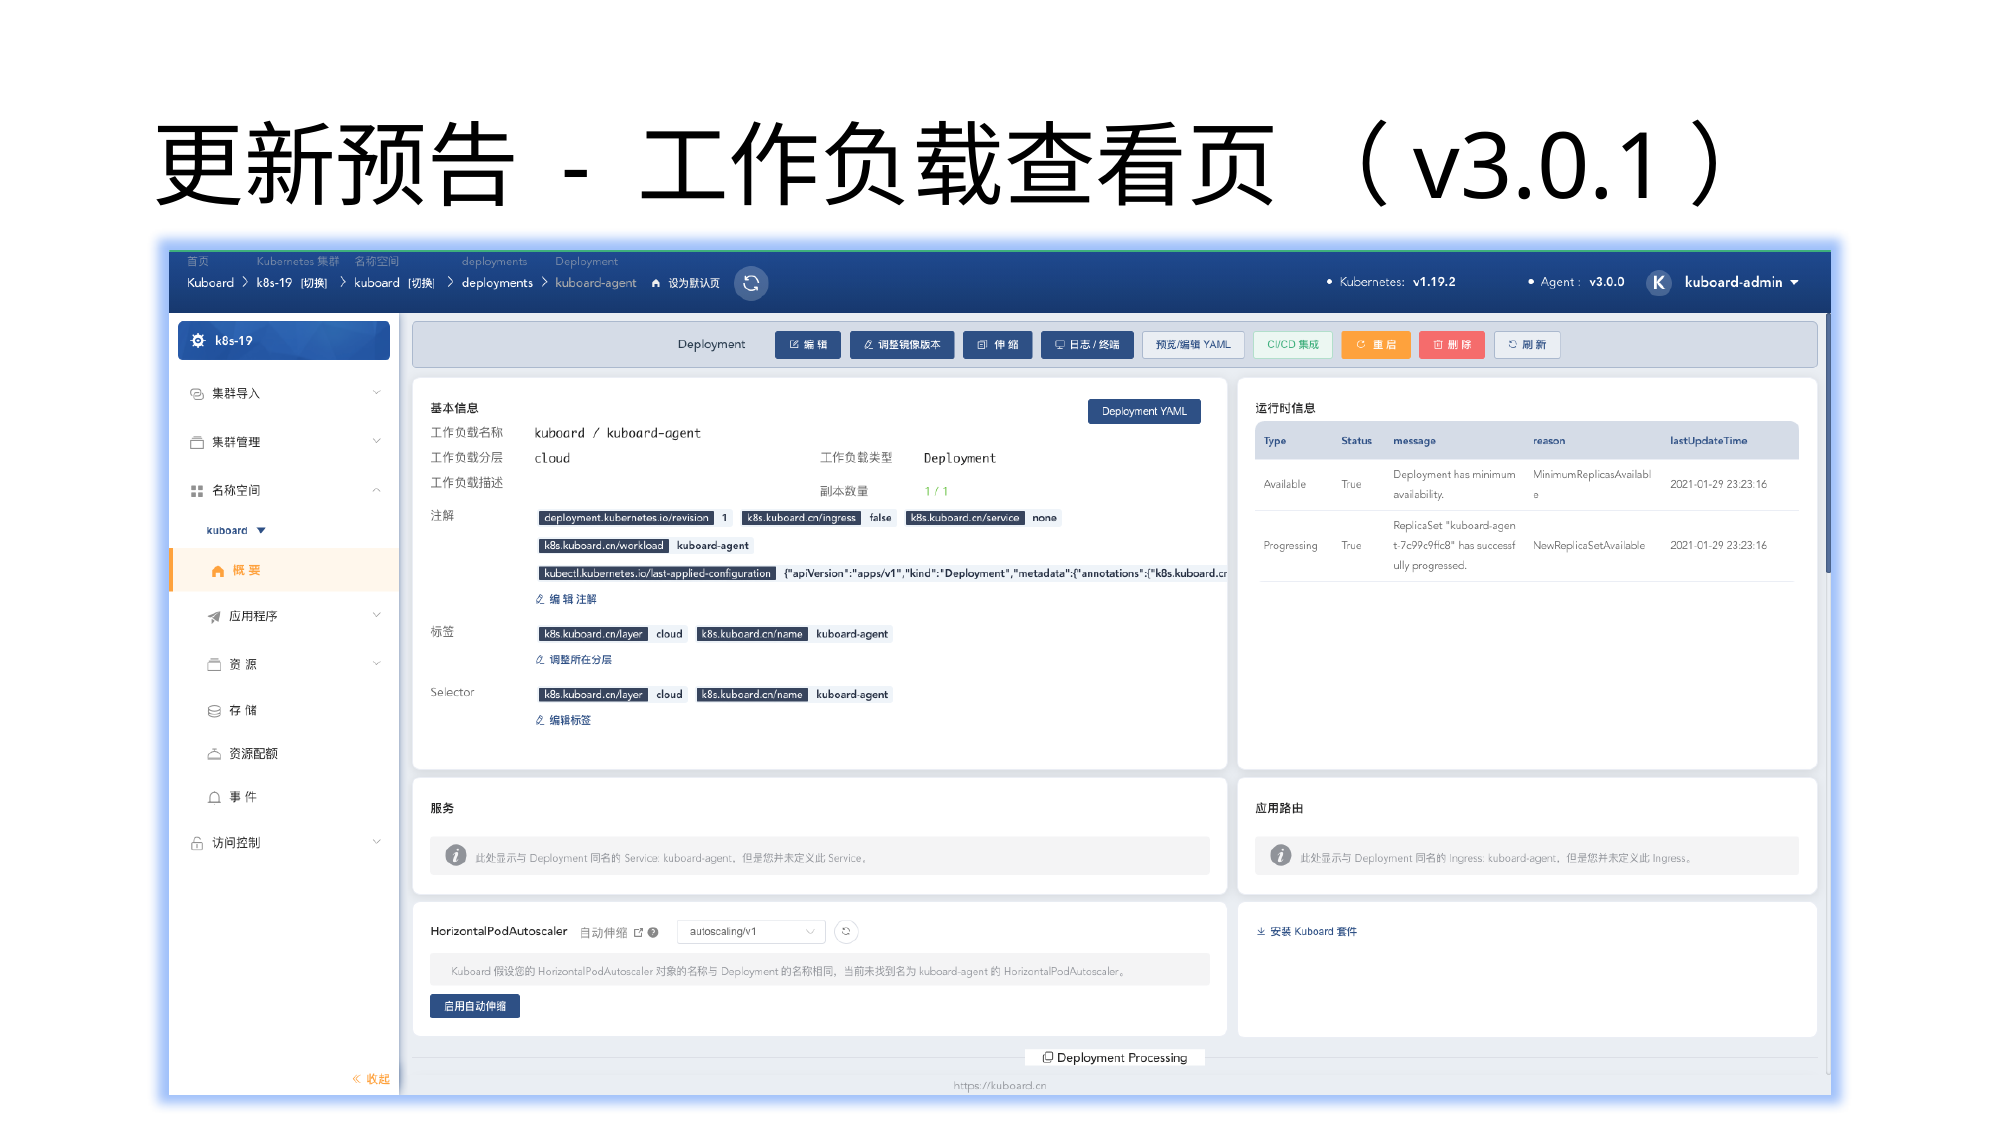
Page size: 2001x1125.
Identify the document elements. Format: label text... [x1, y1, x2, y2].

picture [169, 250, 1831, 1095]
title 更新预告 - 工作负载查看页 （v3.0.1） [137, 59, 1863, 278]
